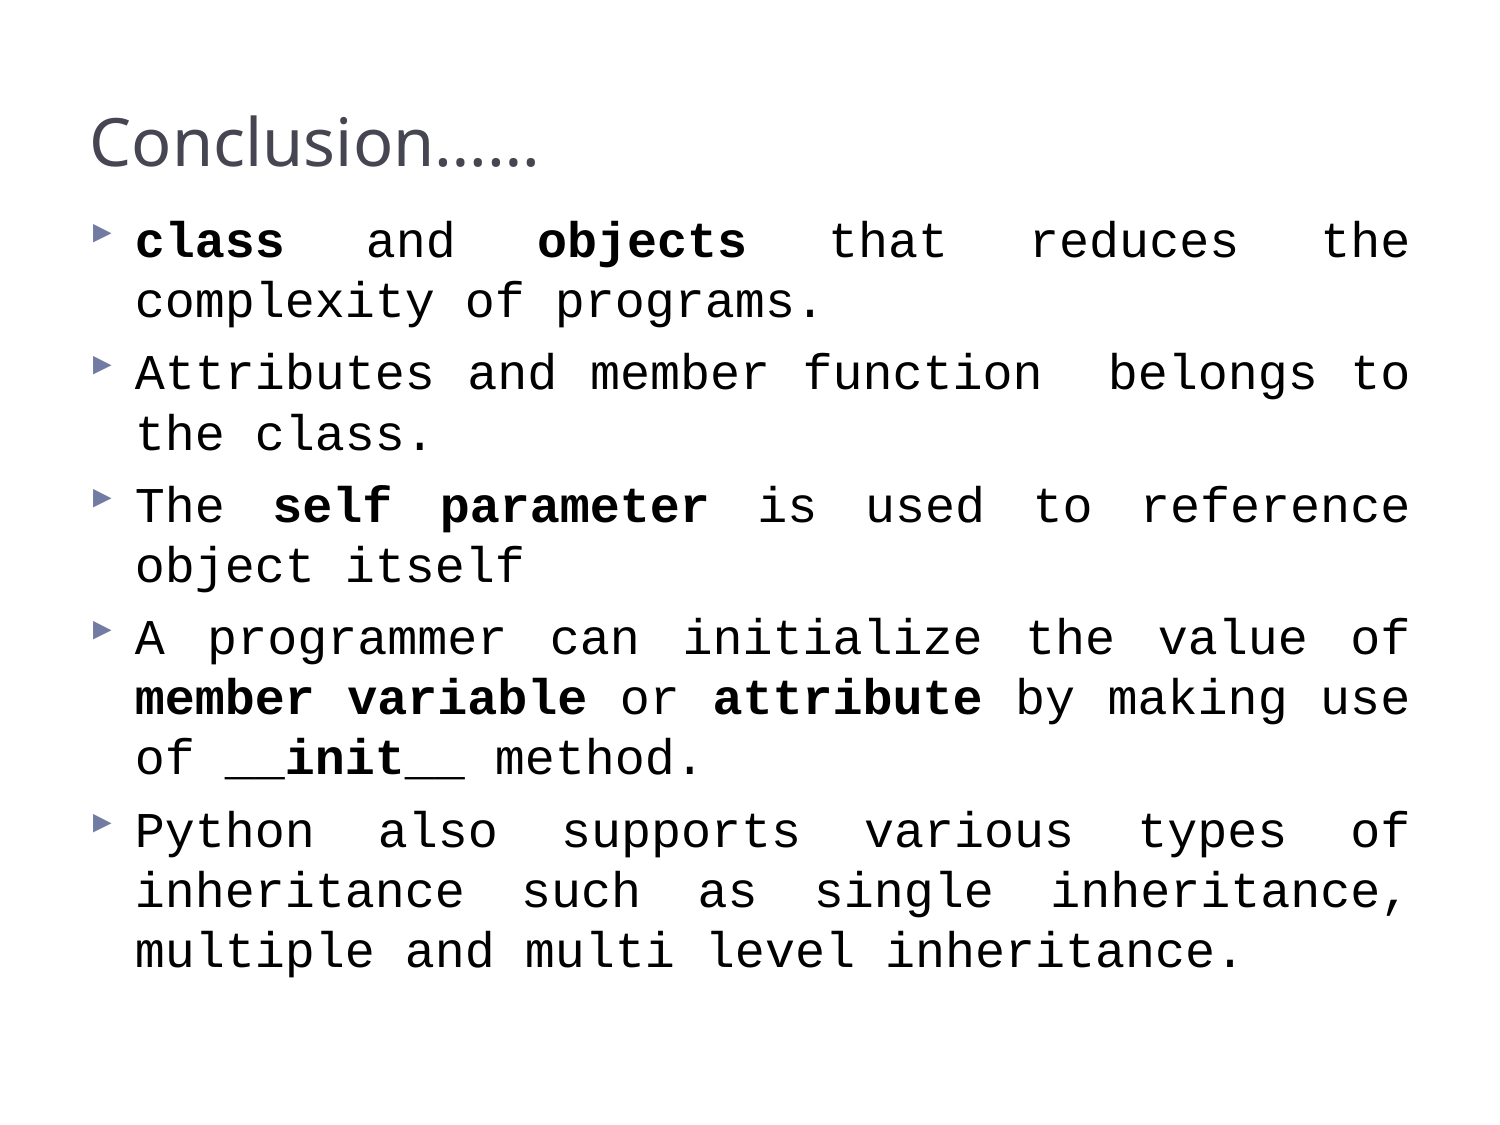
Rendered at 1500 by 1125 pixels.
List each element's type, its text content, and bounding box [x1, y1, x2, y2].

title Conclusion…… [75, 24, 1425, 188]
list class and objects that reduces the complexity of programs. Attributes and member function belongs to the class. The self parameter is used to reference object itself A programmer can initialize the value of member variable or attribute by making use of __init__ method. Python also supports various types of inheritance such as single inheritance, multiple and multi level inheritance. [75, 200, 1425, 1010]
